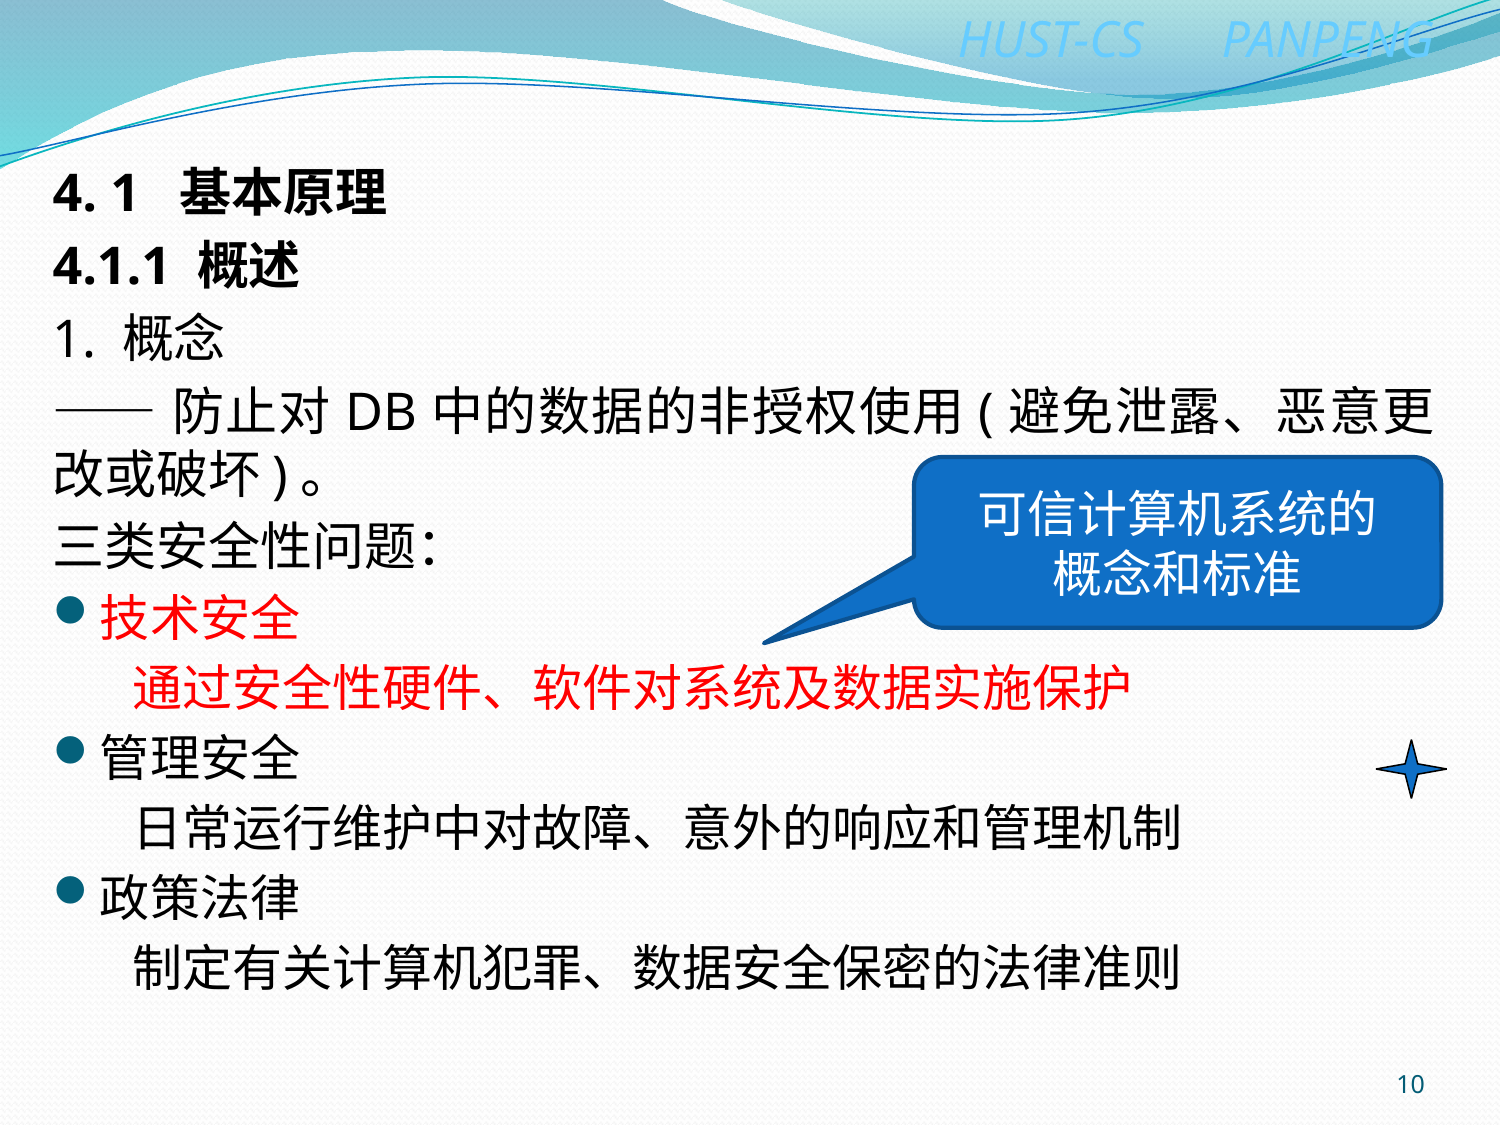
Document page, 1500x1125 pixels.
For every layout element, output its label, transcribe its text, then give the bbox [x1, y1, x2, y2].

text_box 可信计算机系统的 概念和标准 [762, 454, 1444, 646]
list 4. 1 基本原理 4.1.1 概述 1. 概念 ——防止对DB中的数据的非授权使用(避免泄露、恶意更改或破坏)。 三类安全性问题： 技术安全 通过安全性硬件、软件对系统及数据实施保护 管理安全 日常运行维护中对故障、意外的响应和管理机制 政策法律 制定有关计算机犯罪、数据安全保密的法律准则 [37, 152, 1451, 1067]
slide_number 10 [1299, 1042, 1425, 1103]
text_box [1376, 739, 1447, 799]
